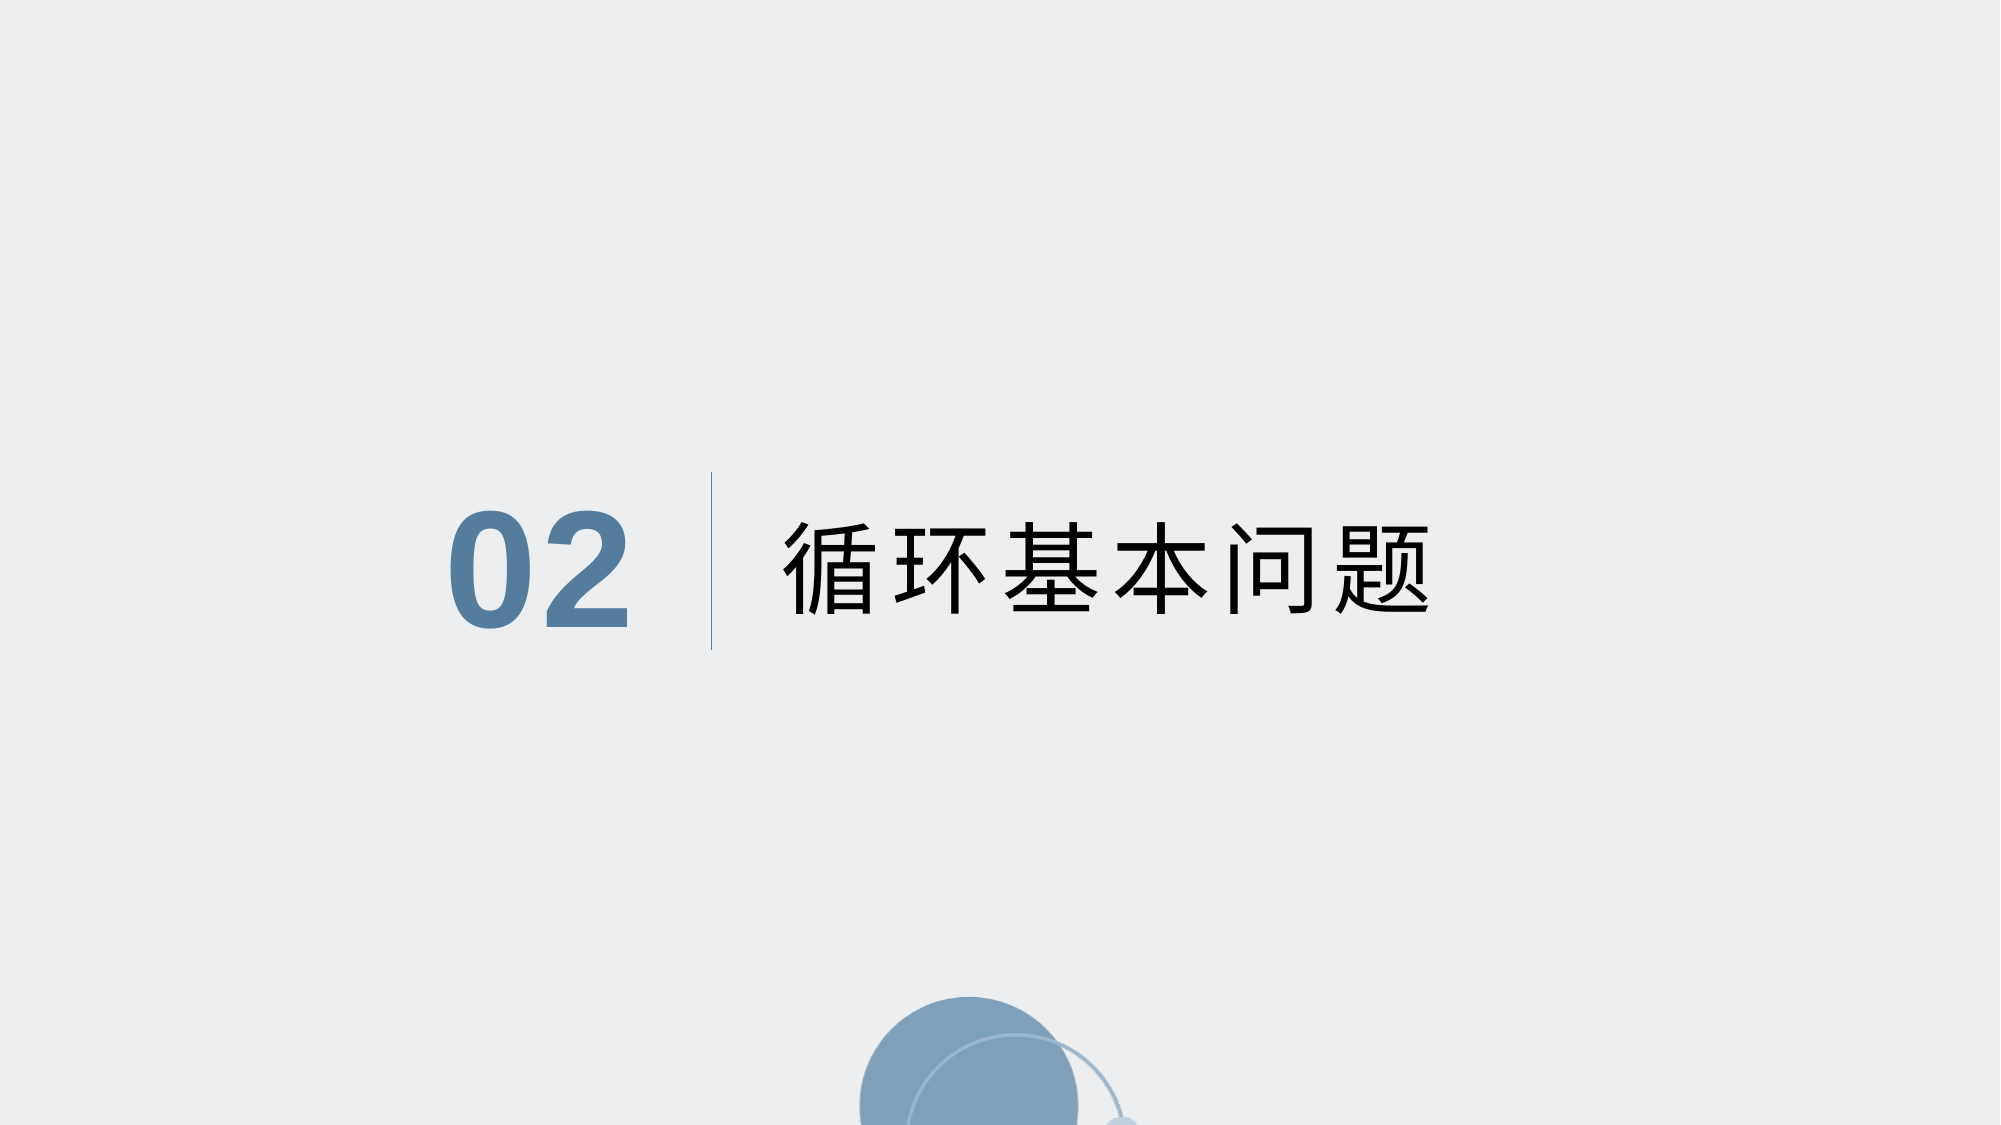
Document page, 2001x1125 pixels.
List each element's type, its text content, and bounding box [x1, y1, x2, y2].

text_box 02 [401, 449, 679, 673]
title 循环基本问题 [780, 477, 1474, 656]
picture [666, 937, 1334, 1125]
